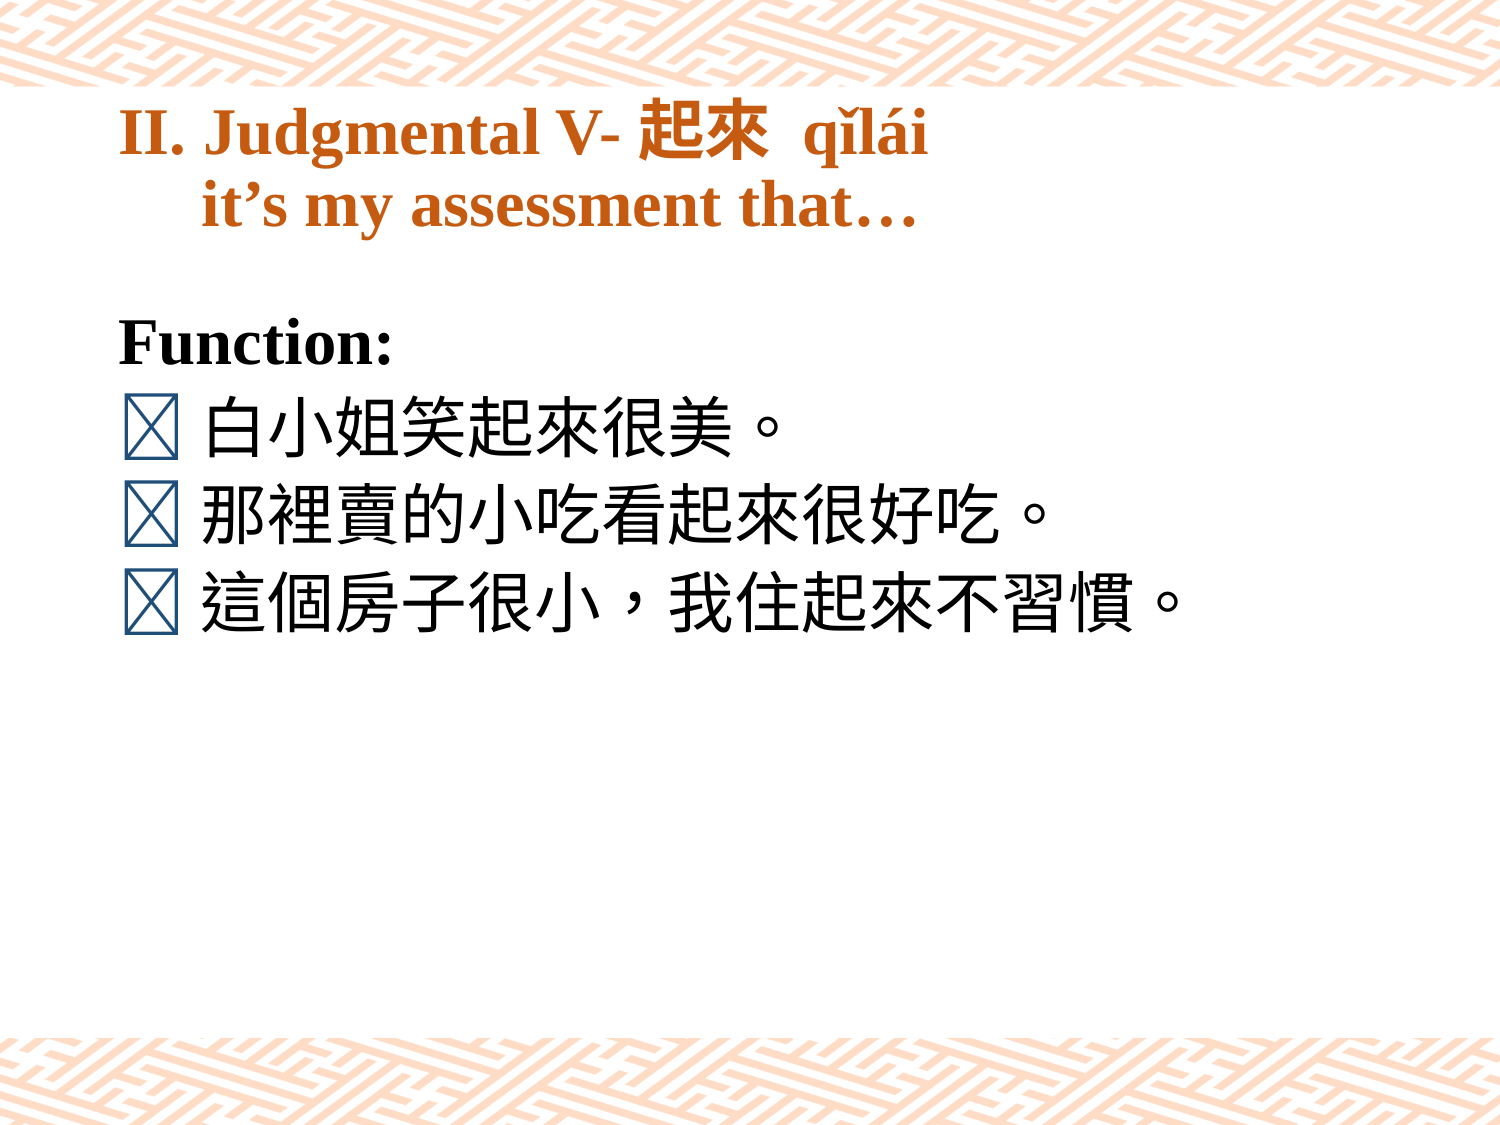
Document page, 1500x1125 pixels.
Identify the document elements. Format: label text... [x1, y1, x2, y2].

title II. Judgmental V-起來 qǐlái it’s my assessment that… [103, 59, 1397, 278]
list Function: 白小姐笑起來很美。 那裡賣的小吃看起來很好吃。 這個房子很小，我住起來不習慣。 [103, 299, 1397, 1014]
picture [0, 0, 1500, 1125]
